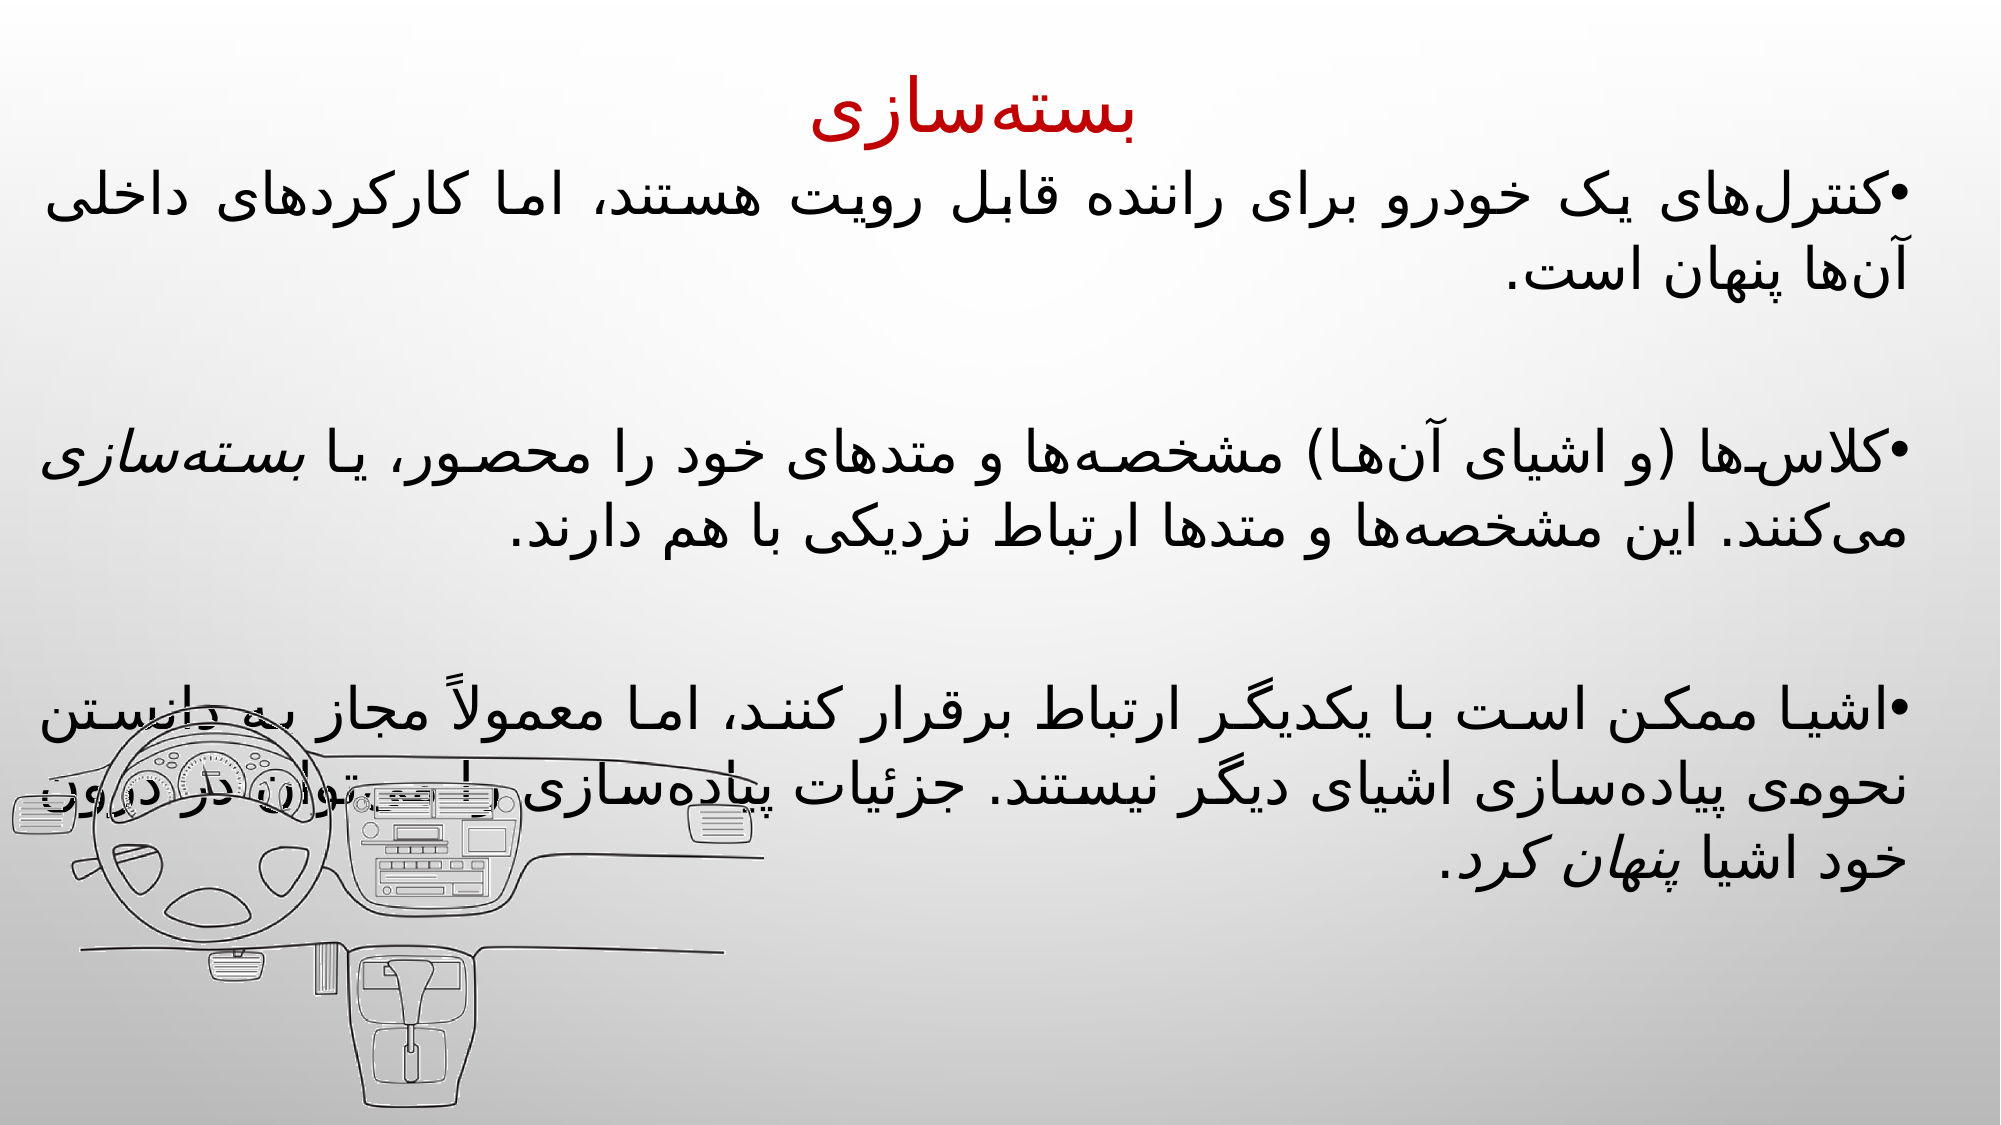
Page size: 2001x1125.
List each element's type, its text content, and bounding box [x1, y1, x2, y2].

list کنترل‌های یک خودرو برای راننده قابل رویت هستند، اما کارکردهای داخلی آن‌ها پنهان است. کلاس‌ها (و اشیای آن‌ها) مشخصه‌ها و متدهای خود را محصور، یا بسته‌سازی می‌کنند. این مشخصه‌ها و متدها ارتباط نزدیکی با هم دارند. اشیا ممکن است با یکدیگر ارتباط برقرار کنند، اما معمولاً مجاز به دانستن نحوه‌ی پیاده‌سازی اشیای دیگر نیستند. جزئیات پیاده‌سازی را می‌توان در درون خود اشیا پنهان کرد. [23, 144, 1925, 1021]
text_box بسته‌سازی [540, 30, 1385, 156]
picture [0, 0, 2000, 1125]
